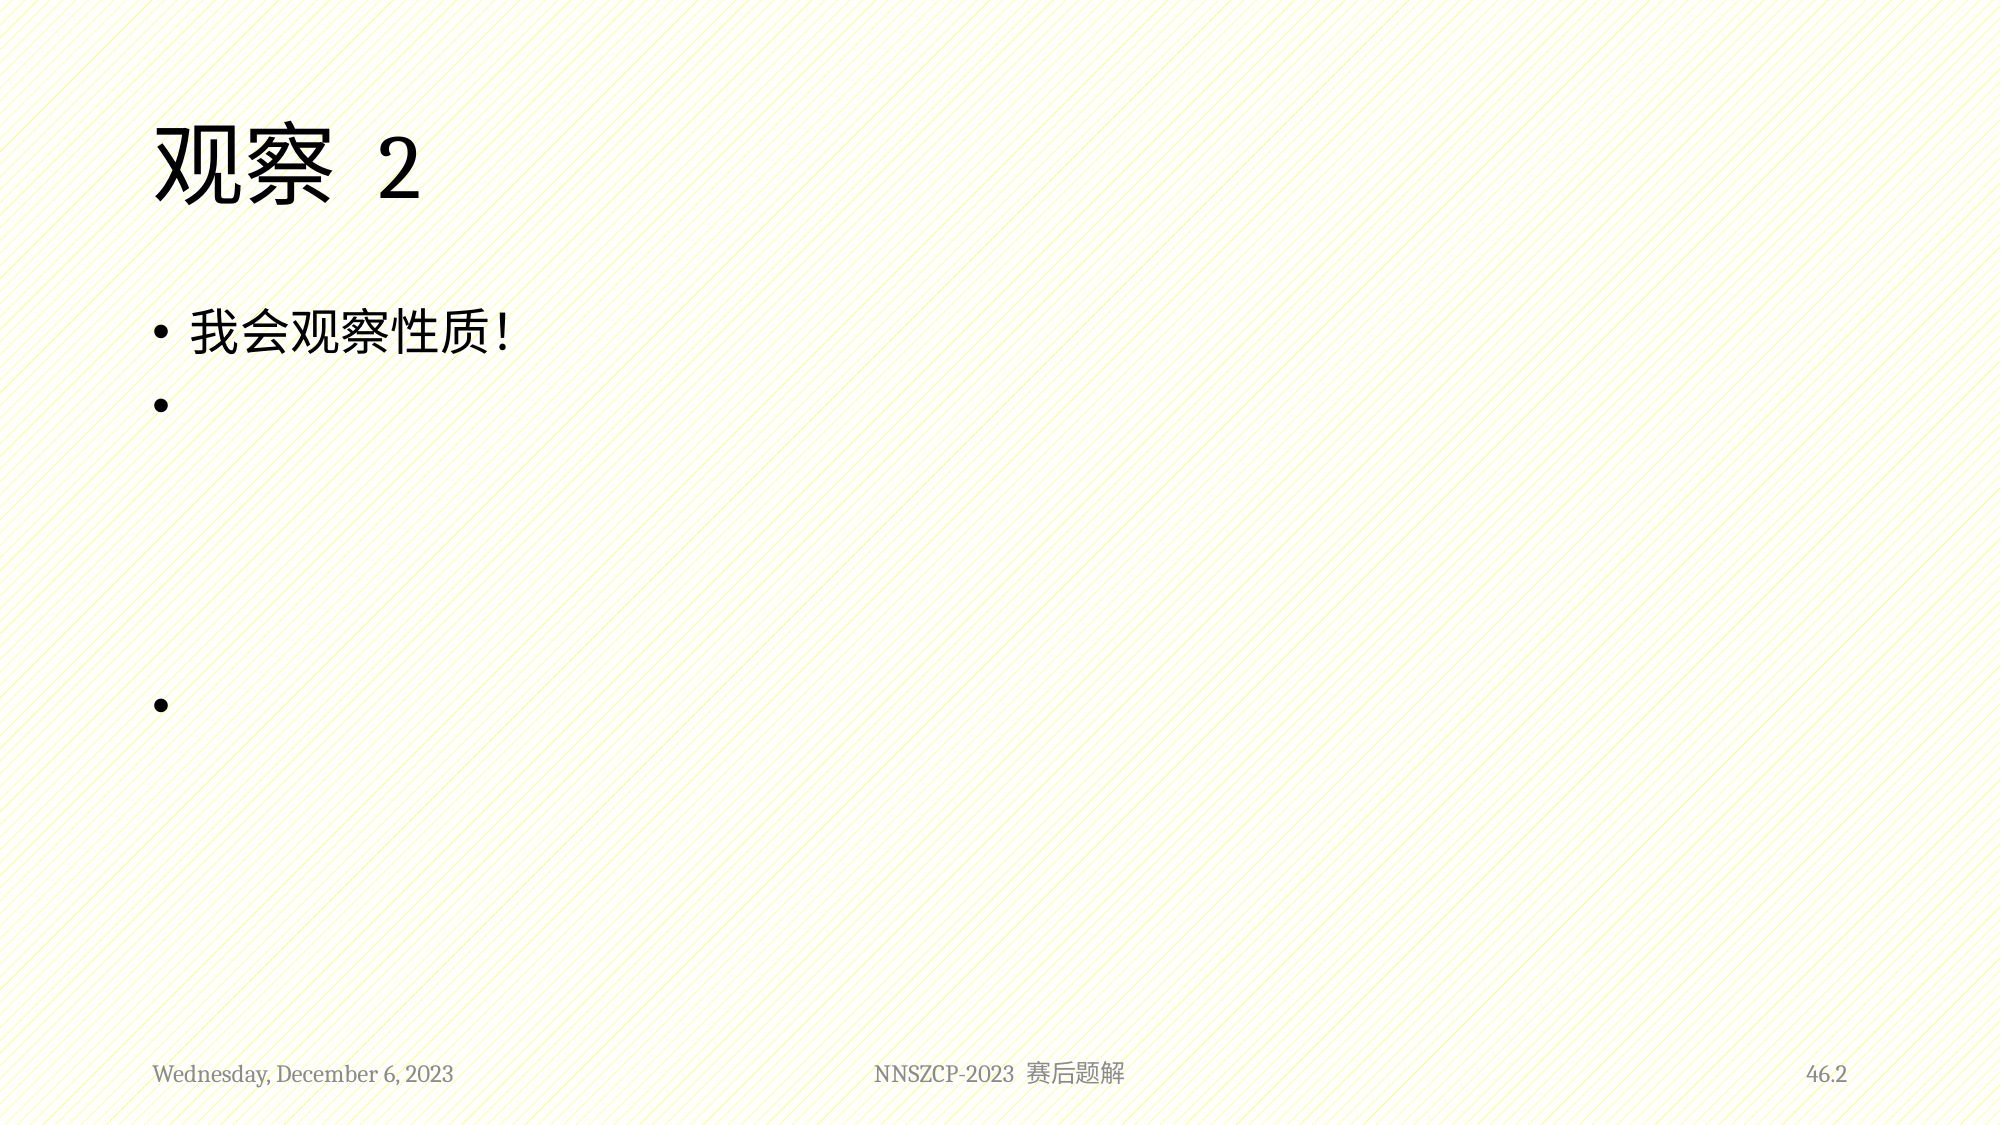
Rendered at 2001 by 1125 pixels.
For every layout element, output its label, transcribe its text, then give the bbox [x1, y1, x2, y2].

slide_number 46.2 [1412, 1042, 1863, 1103]
title 观察 2 [137, 59, 1863, 278]
footer NNSZCP-2023 赛后题解 [662, 1042, 1338, 1103]
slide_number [137, 1042, 588, 1103]
